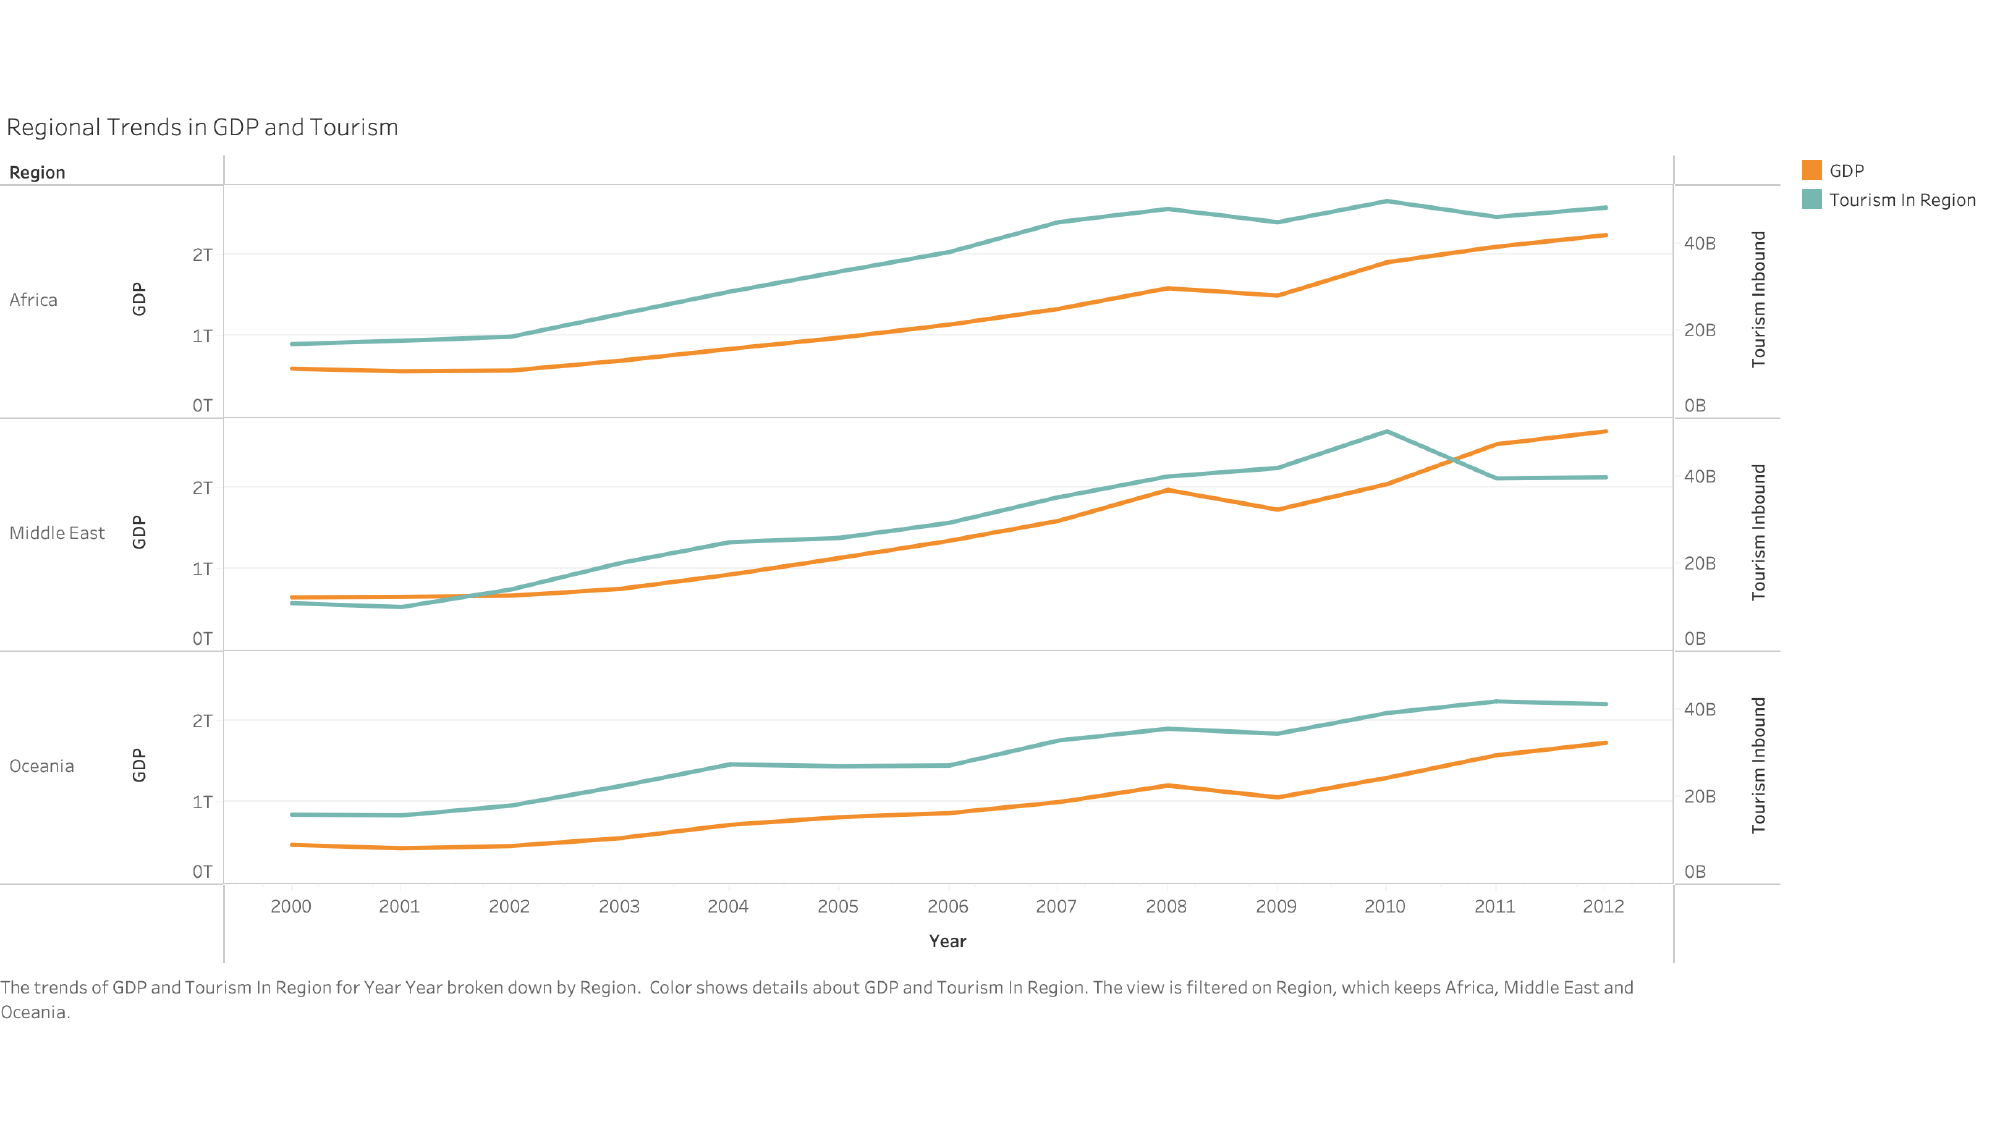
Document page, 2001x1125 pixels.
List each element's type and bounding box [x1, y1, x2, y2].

picture [0, 100, 2000, 1025]
